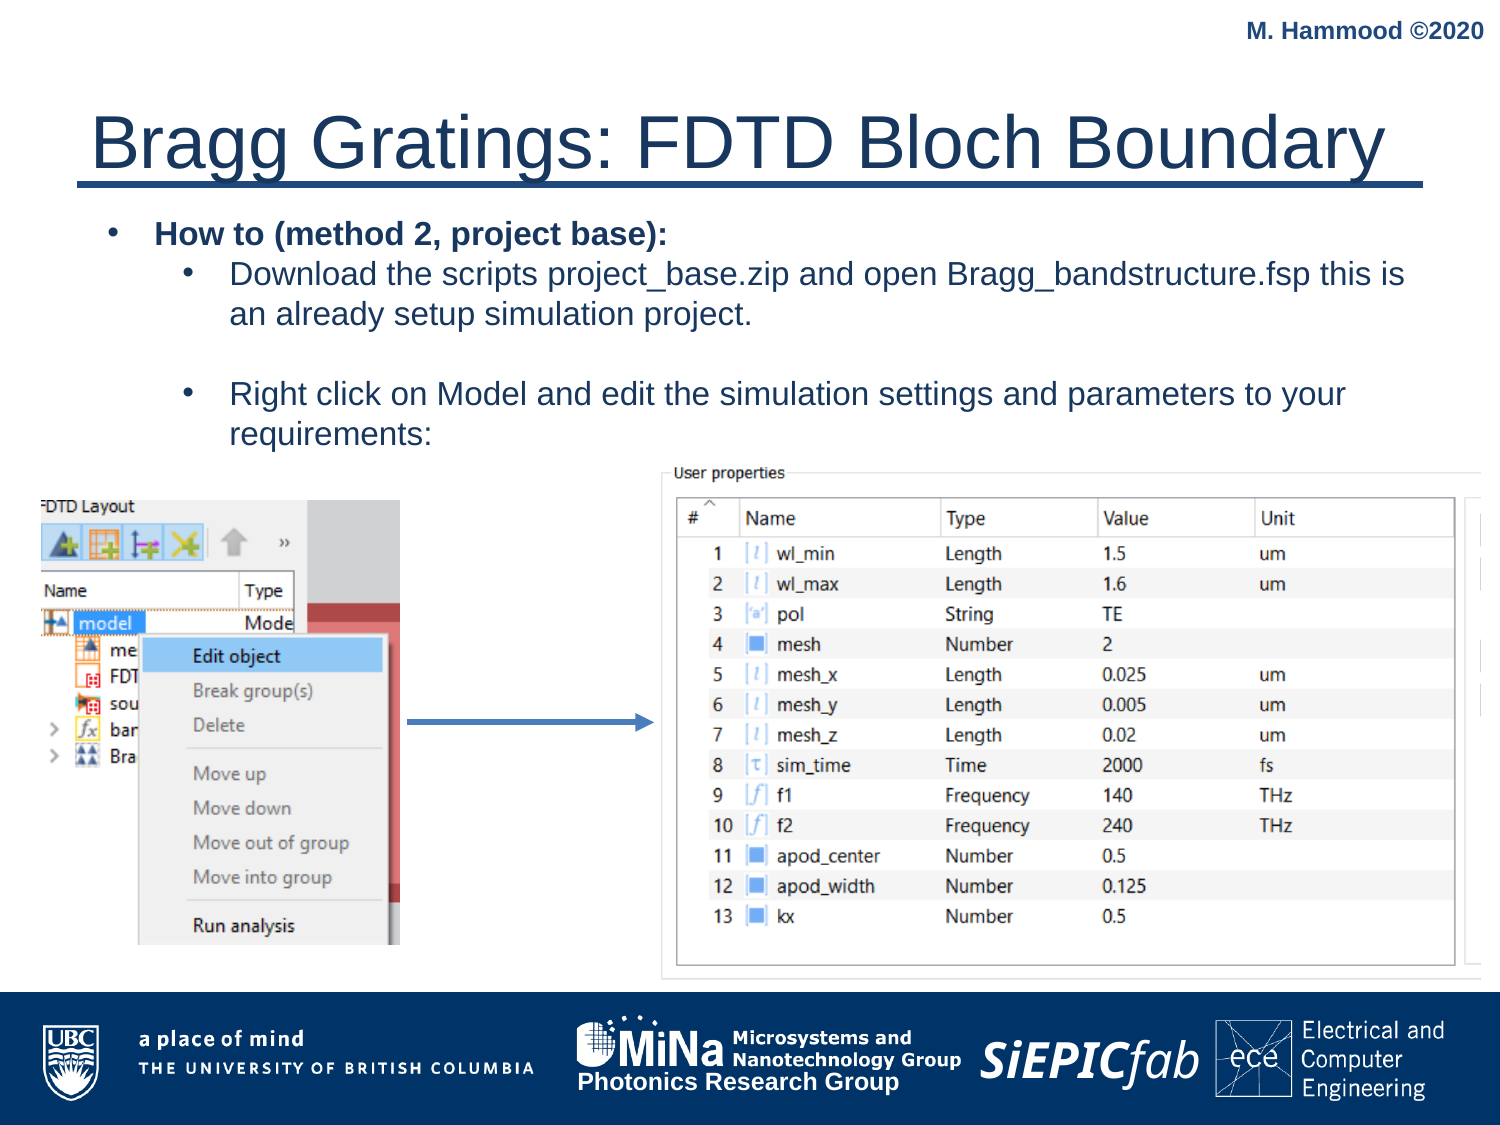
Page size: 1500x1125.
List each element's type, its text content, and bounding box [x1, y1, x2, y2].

text_box How to (method 2, project base): Download the scripts project_base.zip and open Bragg_bandstructure.fsp this is an already setup simulation project. Right click on Model and edit the simulation settings and parameters to your requirements: [17, 205, 1436, 460]
picture [40, 500, 400, 945]
picture [1151, 1054, 1165, 1065]
footer M. Hammood ©2020 [1222, 0, 1500, 60]
picture [0, 992, 1500, 1125]
picture [653, 462, 1482, 983]
title Bragg Gratings: FDTD Bloch Boundary [75, 45, 1436, 205]
slide_number 20 [1149, 1065, 1500, 1125]
picture [1181, 1054, 1194, 1065]
